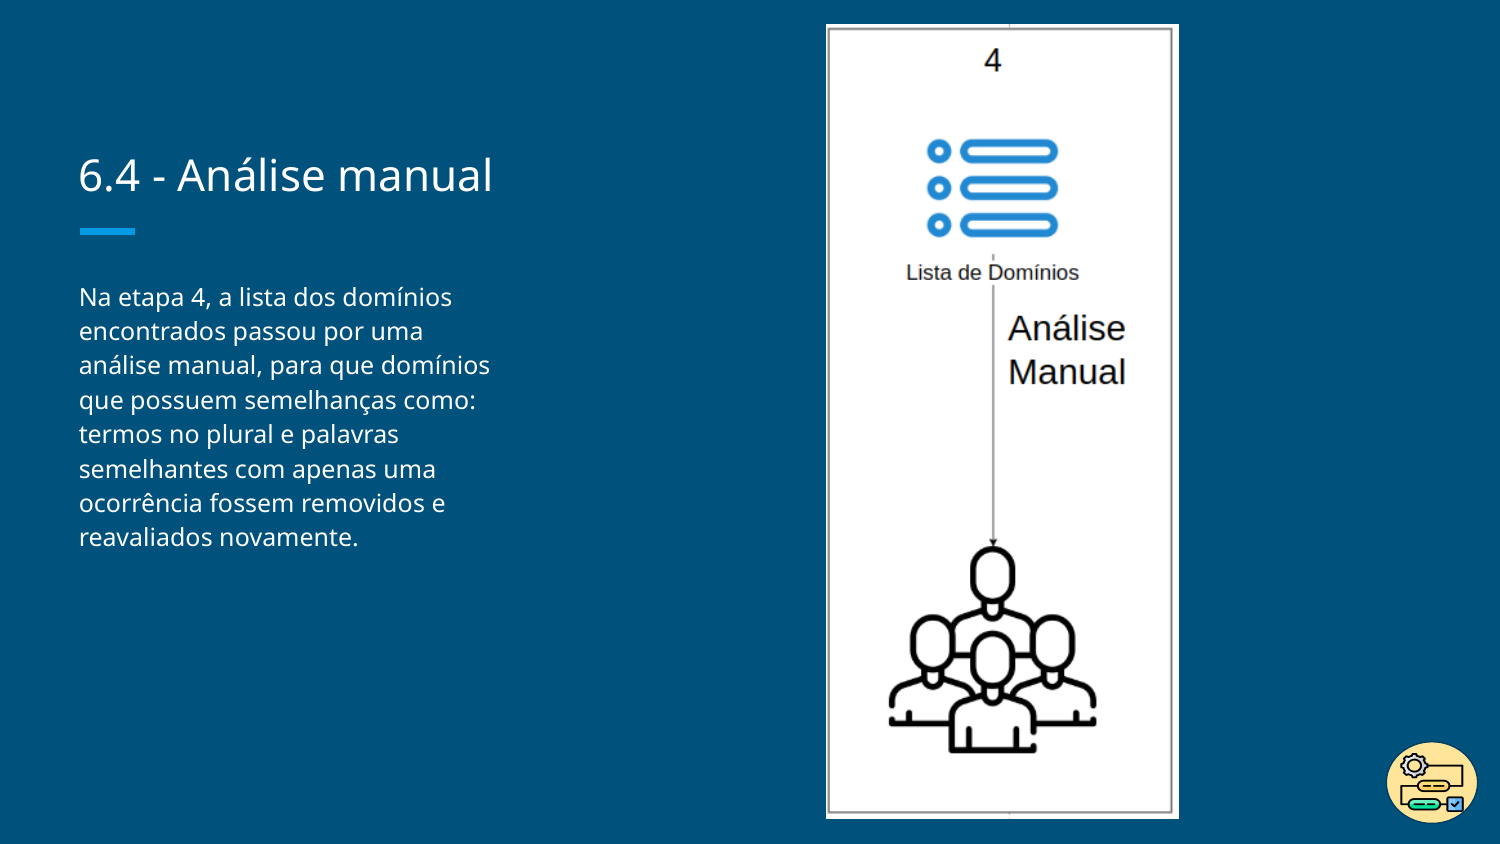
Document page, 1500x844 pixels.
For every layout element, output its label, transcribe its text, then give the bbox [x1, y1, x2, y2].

list Na etapa 4, a lista dos domínios encontrados passou por uma análise manual, para que domínios que possuem semelhanças como: termos no plural e palavras semelhantes com apenas uma ocorrência fossem removidos e reavaliados novamente. [63, 261, 525, 702]
text_box [1403, 741, 1461, 751]
title 6.4 - Análise manual [63, 91, 525, 216]
picture [1399, 753, 1465, 812]
picture [827, 25, 1178, 818]
text_box [1469, 758, 1478, 807]
text_box [1386, 759, 1394, 806]
text_box [1413, 820, 1451, 824]
